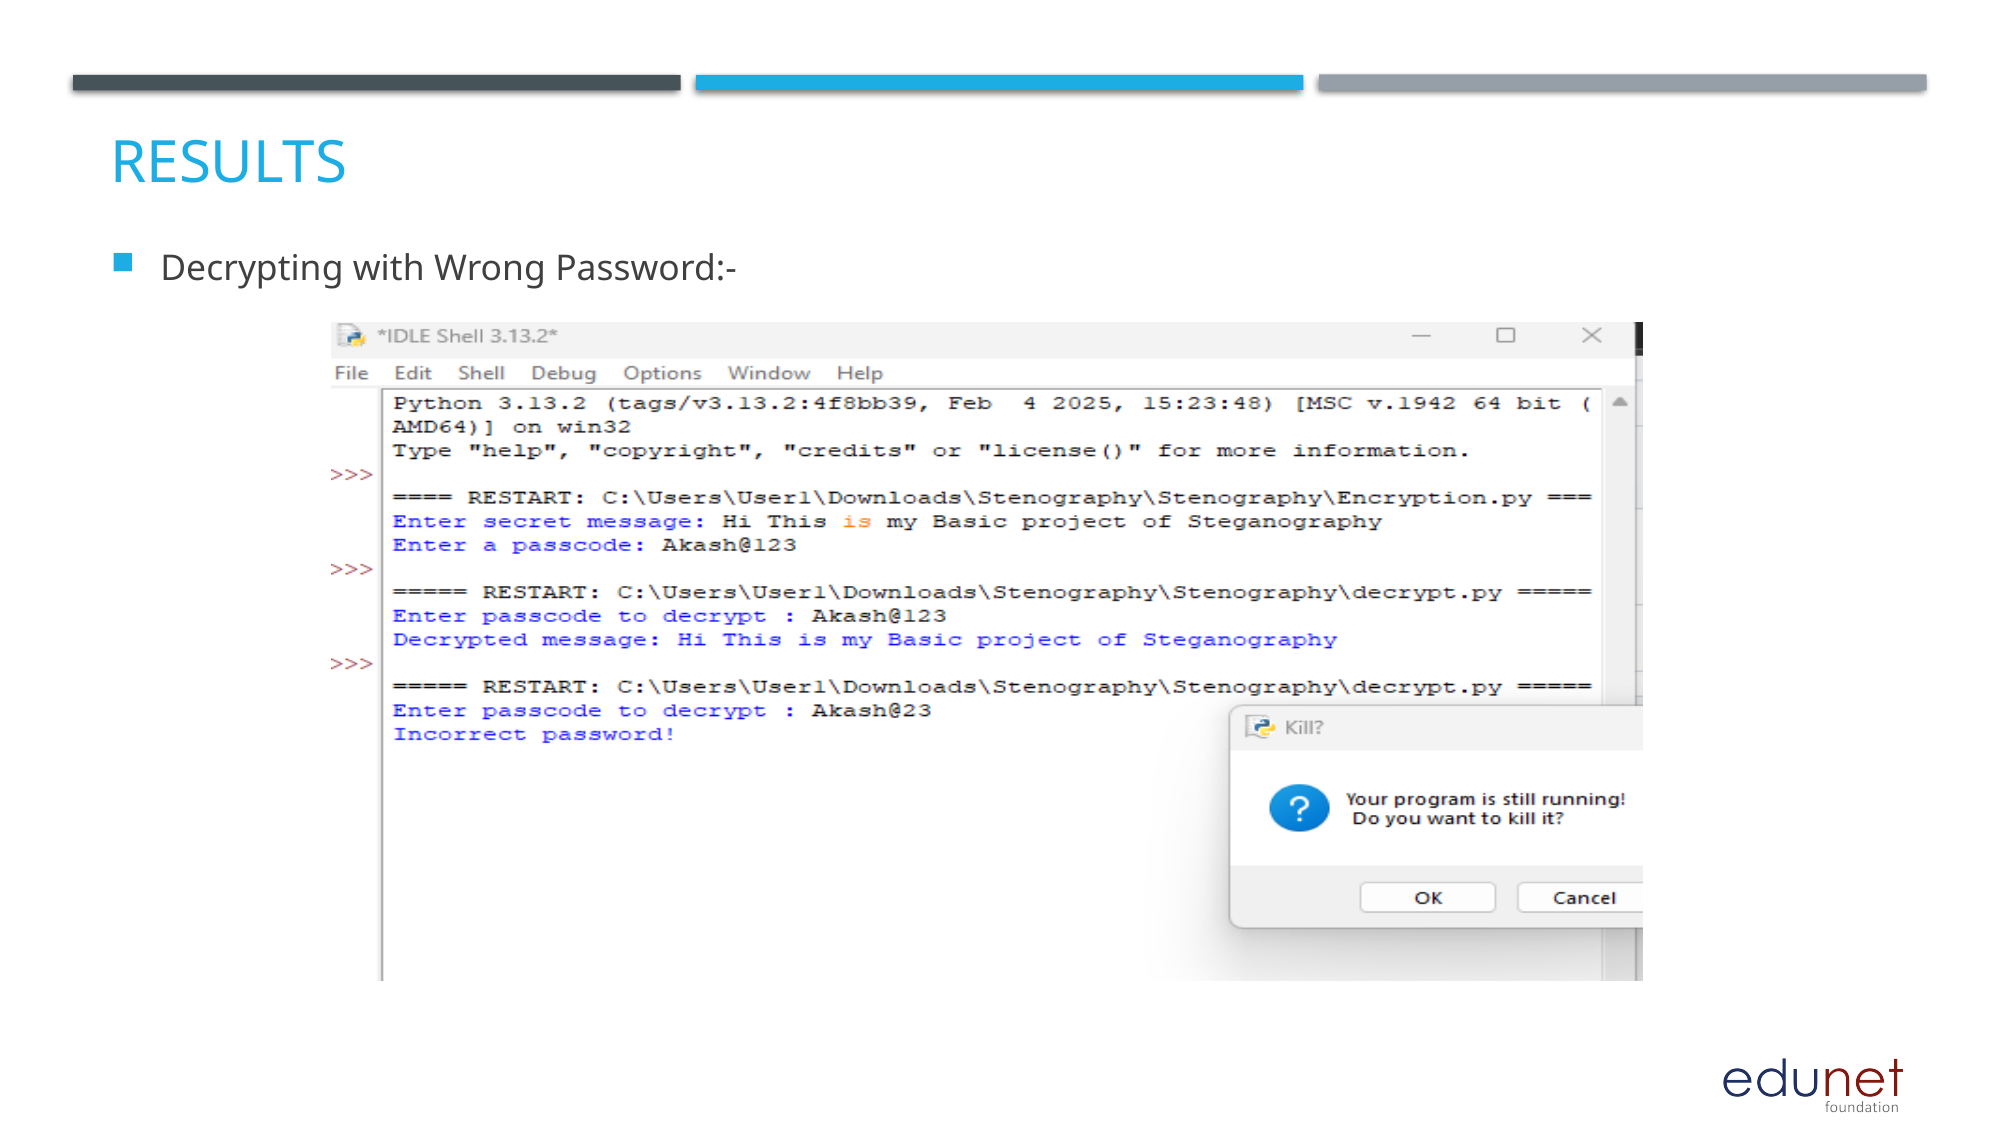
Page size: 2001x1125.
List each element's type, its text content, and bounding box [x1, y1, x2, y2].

list Decrypting with Wrong Password:- [95, 0, 1905, 981]
picture [1719, 1056, 1905, 1116]
picture [330, 322, 1643, 981]
